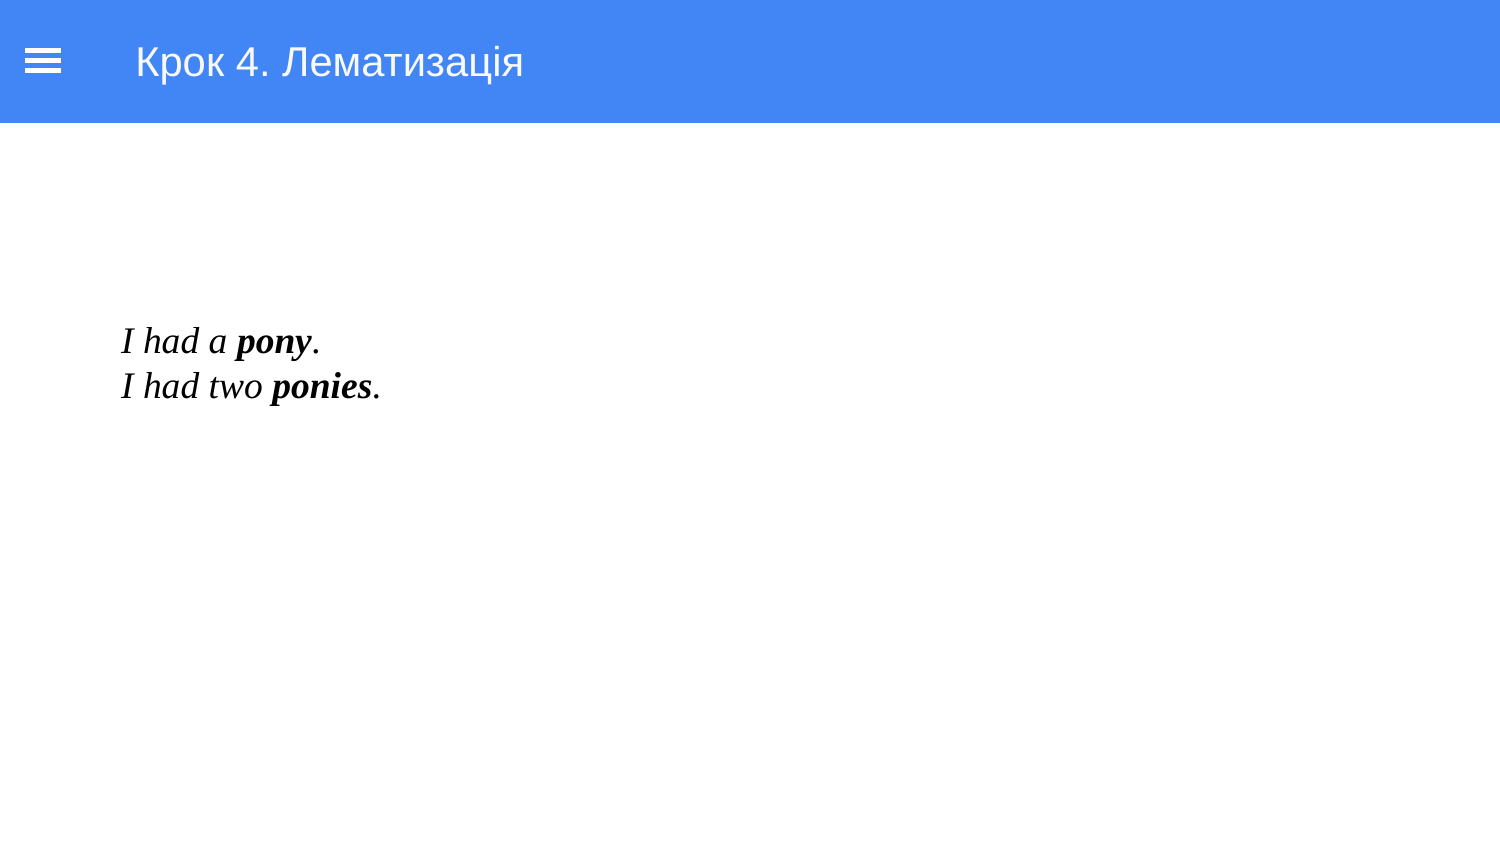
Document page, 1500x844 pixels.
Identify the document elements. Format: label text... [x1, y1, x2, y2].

text_box Крок 4. Лематизація [120, 19, 1449, 105]
text_box [0, 0, 1500, 123]
text_box I had a pony. I had two ponies. [106, 301, 501, 398]
